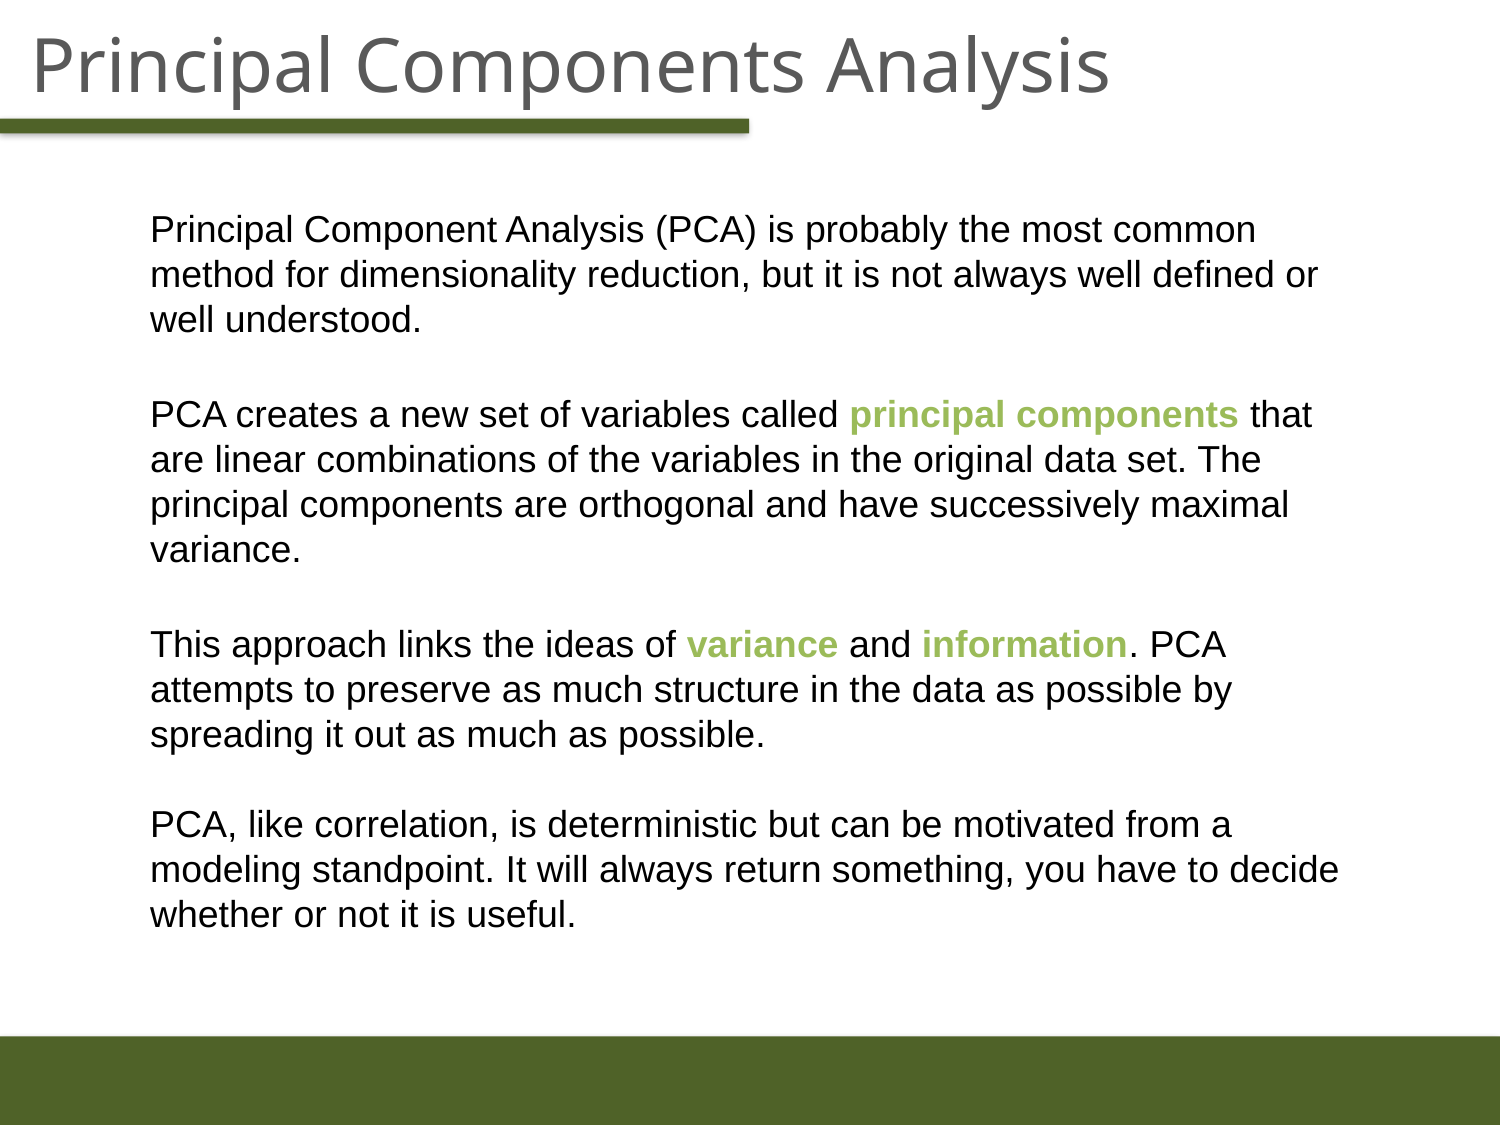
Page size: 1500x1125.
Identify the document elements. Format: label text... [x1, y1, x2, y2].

text_box [0, 1036, 1500, 1125]
text_box Principal Component Analysis (PCA) is probably the most common method for dimensionality reduction, but it is not always well defined or well understood. PCA creates a new set of variables called principal components that are linear combinations of the variables in the original data set. The principal components are orthogonal and have successively maximal variance. This approach links the ideas of variance and information. PCA attempts to preserve as much structure in the data as possible by spreading it out as much as possible. PCA, like correlation, is deterministic but can be motivated from a modeling standpoint. It will always return something, you have to decide whether or not it is useful. [135, 197, 1361, 943]
title Principal Components Analysis [15, 0, 1485, 126]
text_box [0, 118, 750, 134]
